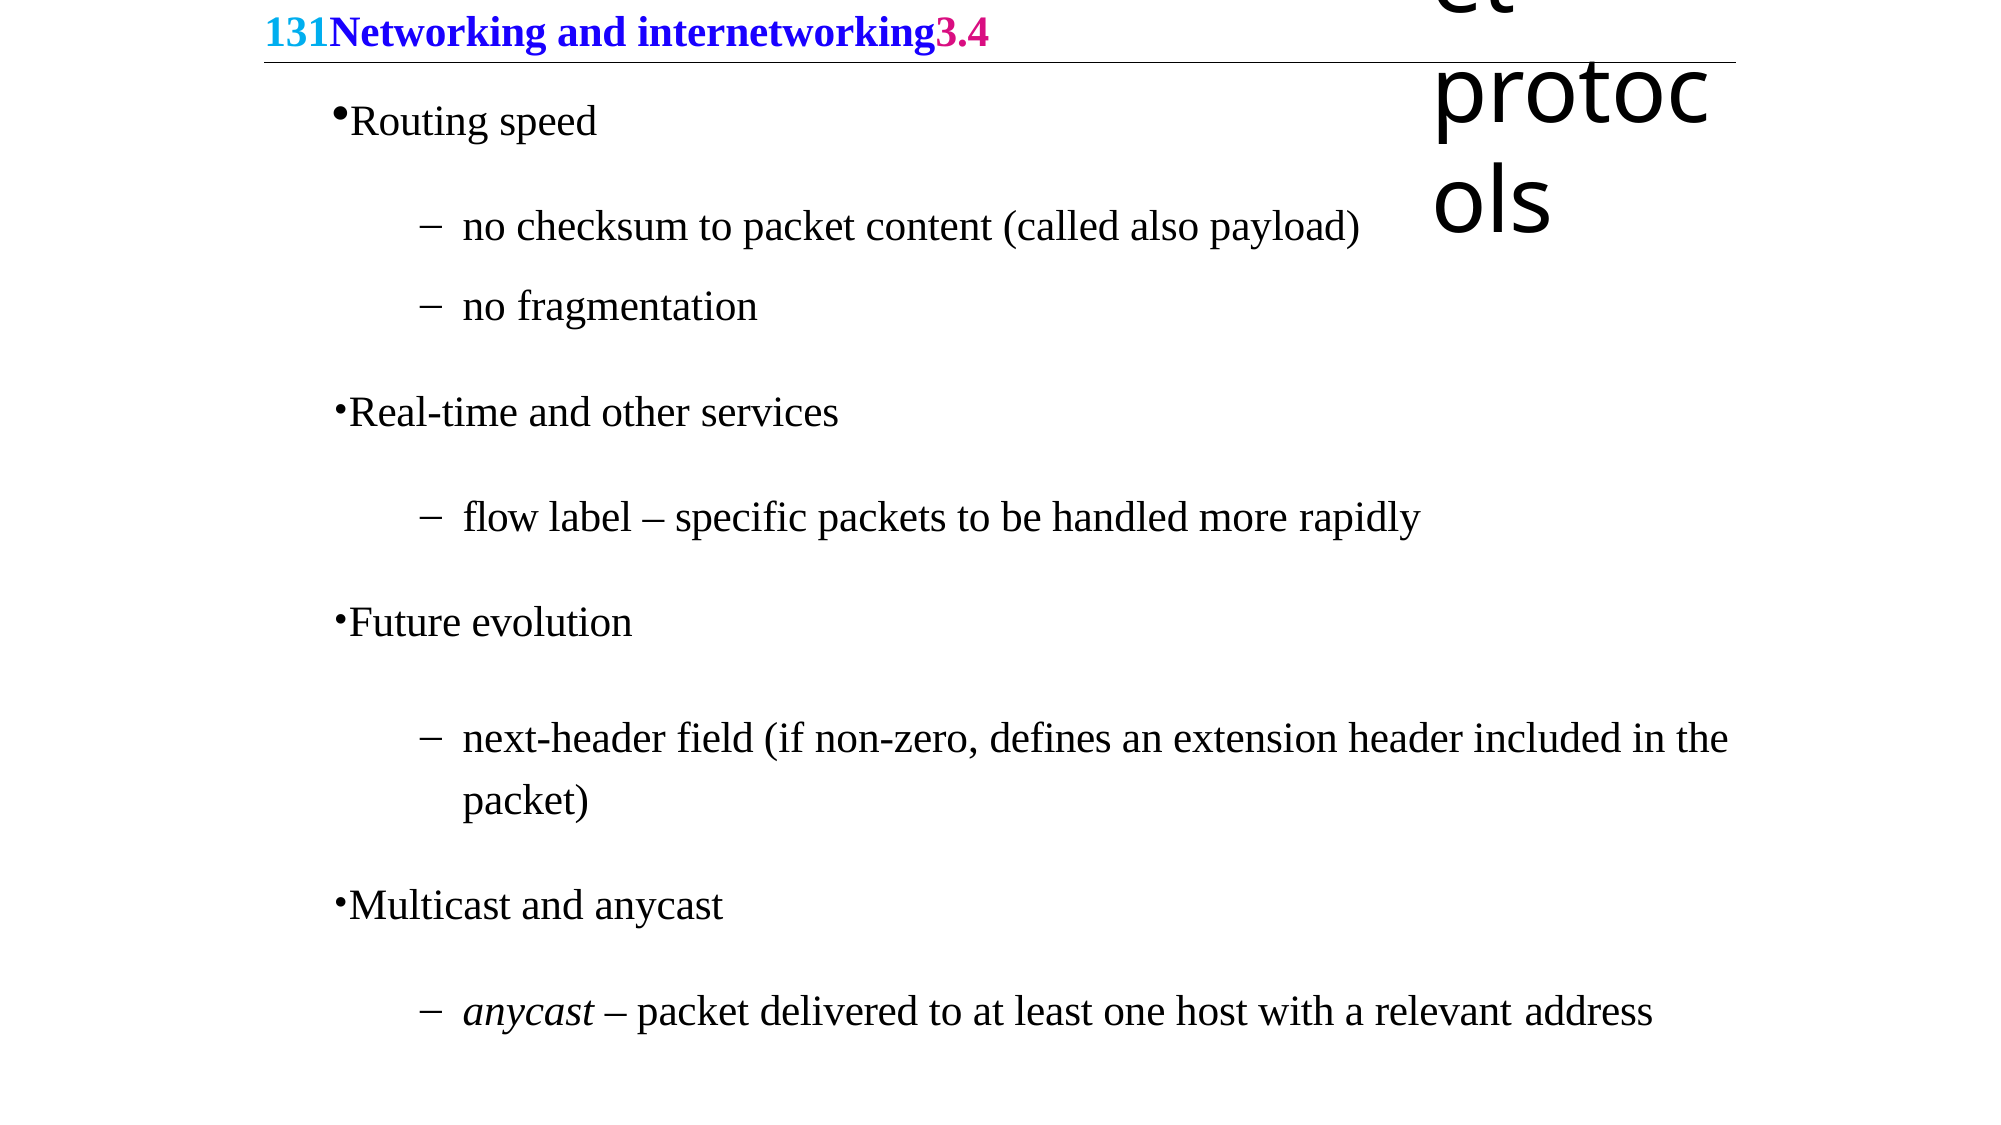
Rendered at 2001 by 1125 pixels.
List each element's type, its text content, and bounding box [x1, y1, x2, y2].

text_box 131Networking and internetworking3.4 [260, 0, 994, 56]
text_box Routing speed no checksum to packet content (called also payload) no fragmentation Real-time and other services flow label – specific packets to be handled more rapidly Future evolution next-header field (if non-zero, defines an extension header included in the packet) Multicast and anycast anycast – packet delivered to at least one host with a relevant address [330, 88, 1740, 1034]
text_box Internet protocols [1427, 0, 1740, 88]
